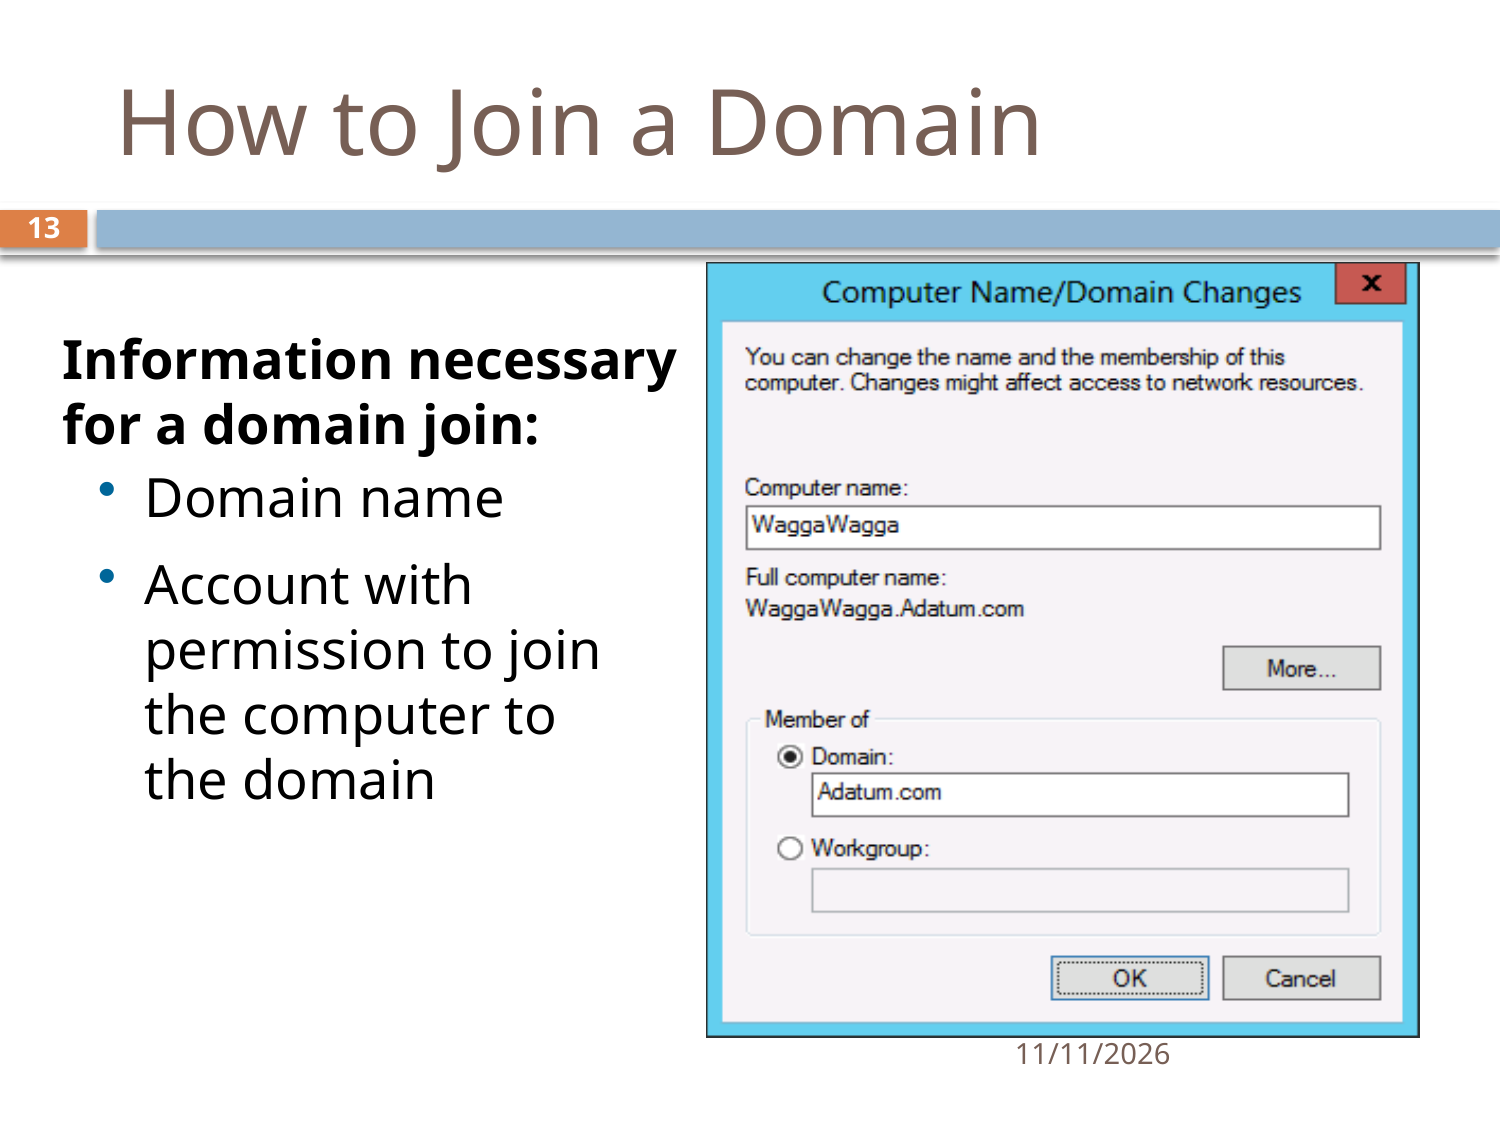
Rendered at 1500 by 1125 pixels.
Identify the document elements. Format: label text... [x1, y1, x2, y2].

picture [705, 262, 1421, 1038]
title How to Join a Domain [100, 37, 1438, 200]
text_box Information necessary for a domain join: [42, 312, 700, 749]
text_box Domain name Account with permission to join the computer to the domain [78, 451, 671, 822]
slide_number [999, 1025, 1438, 1085]
slide_number 13 [0, 208, 88, 249]
